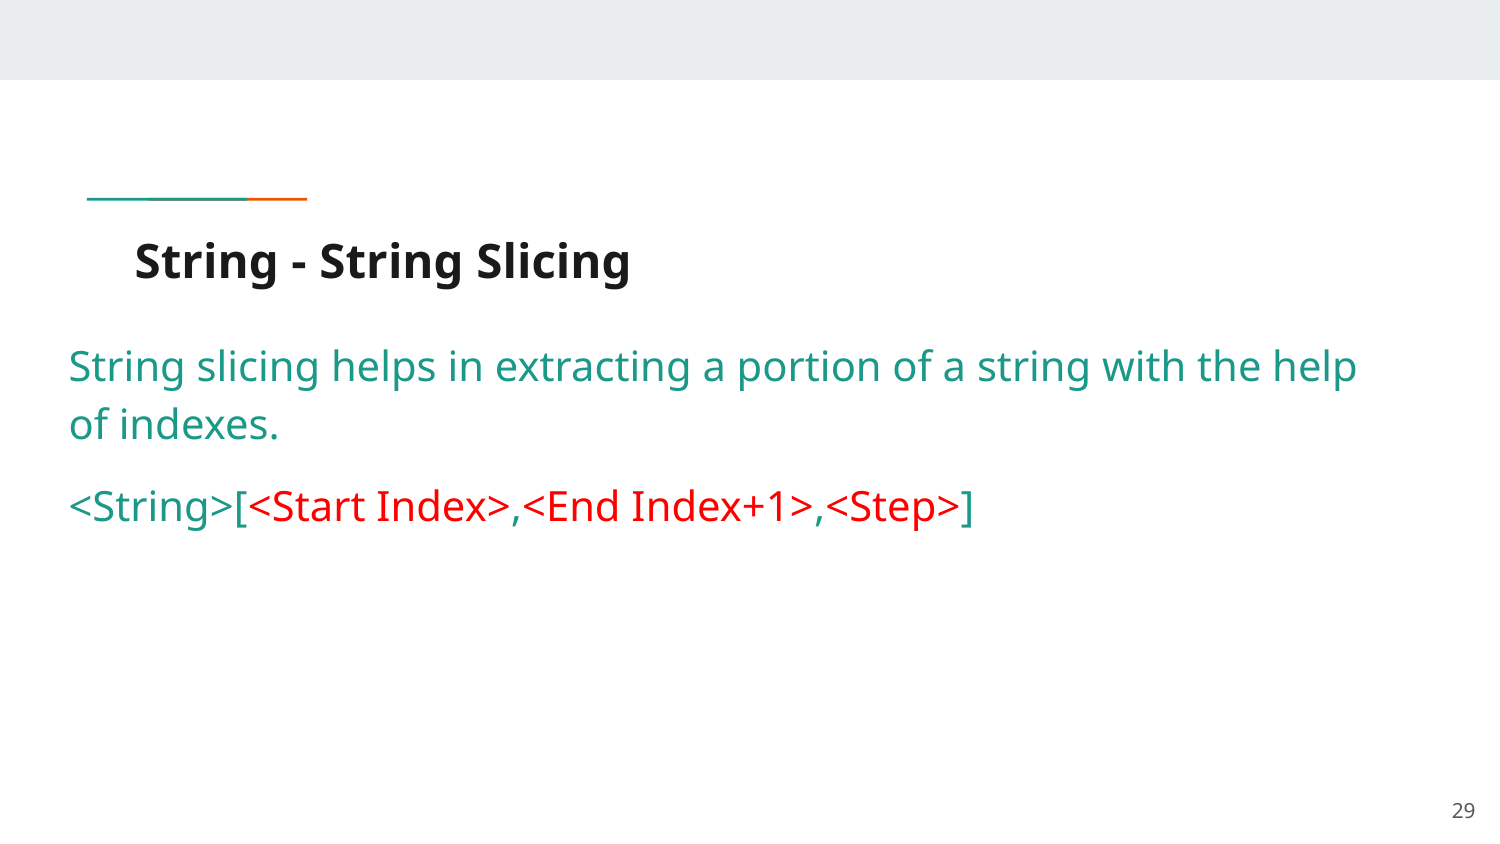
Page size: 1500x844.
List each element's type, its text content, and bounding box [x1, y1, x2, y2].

list String slicing helps in extracting a portion of a string with the help of indexes. <String>[<Start Index>,<End Index+1>,<Step>] [53, 317, 1401, 665]
title String - String Slicing [119, 216, 1381, 305]
slide_number ‹#› [1400, 779, 1491, 844]
